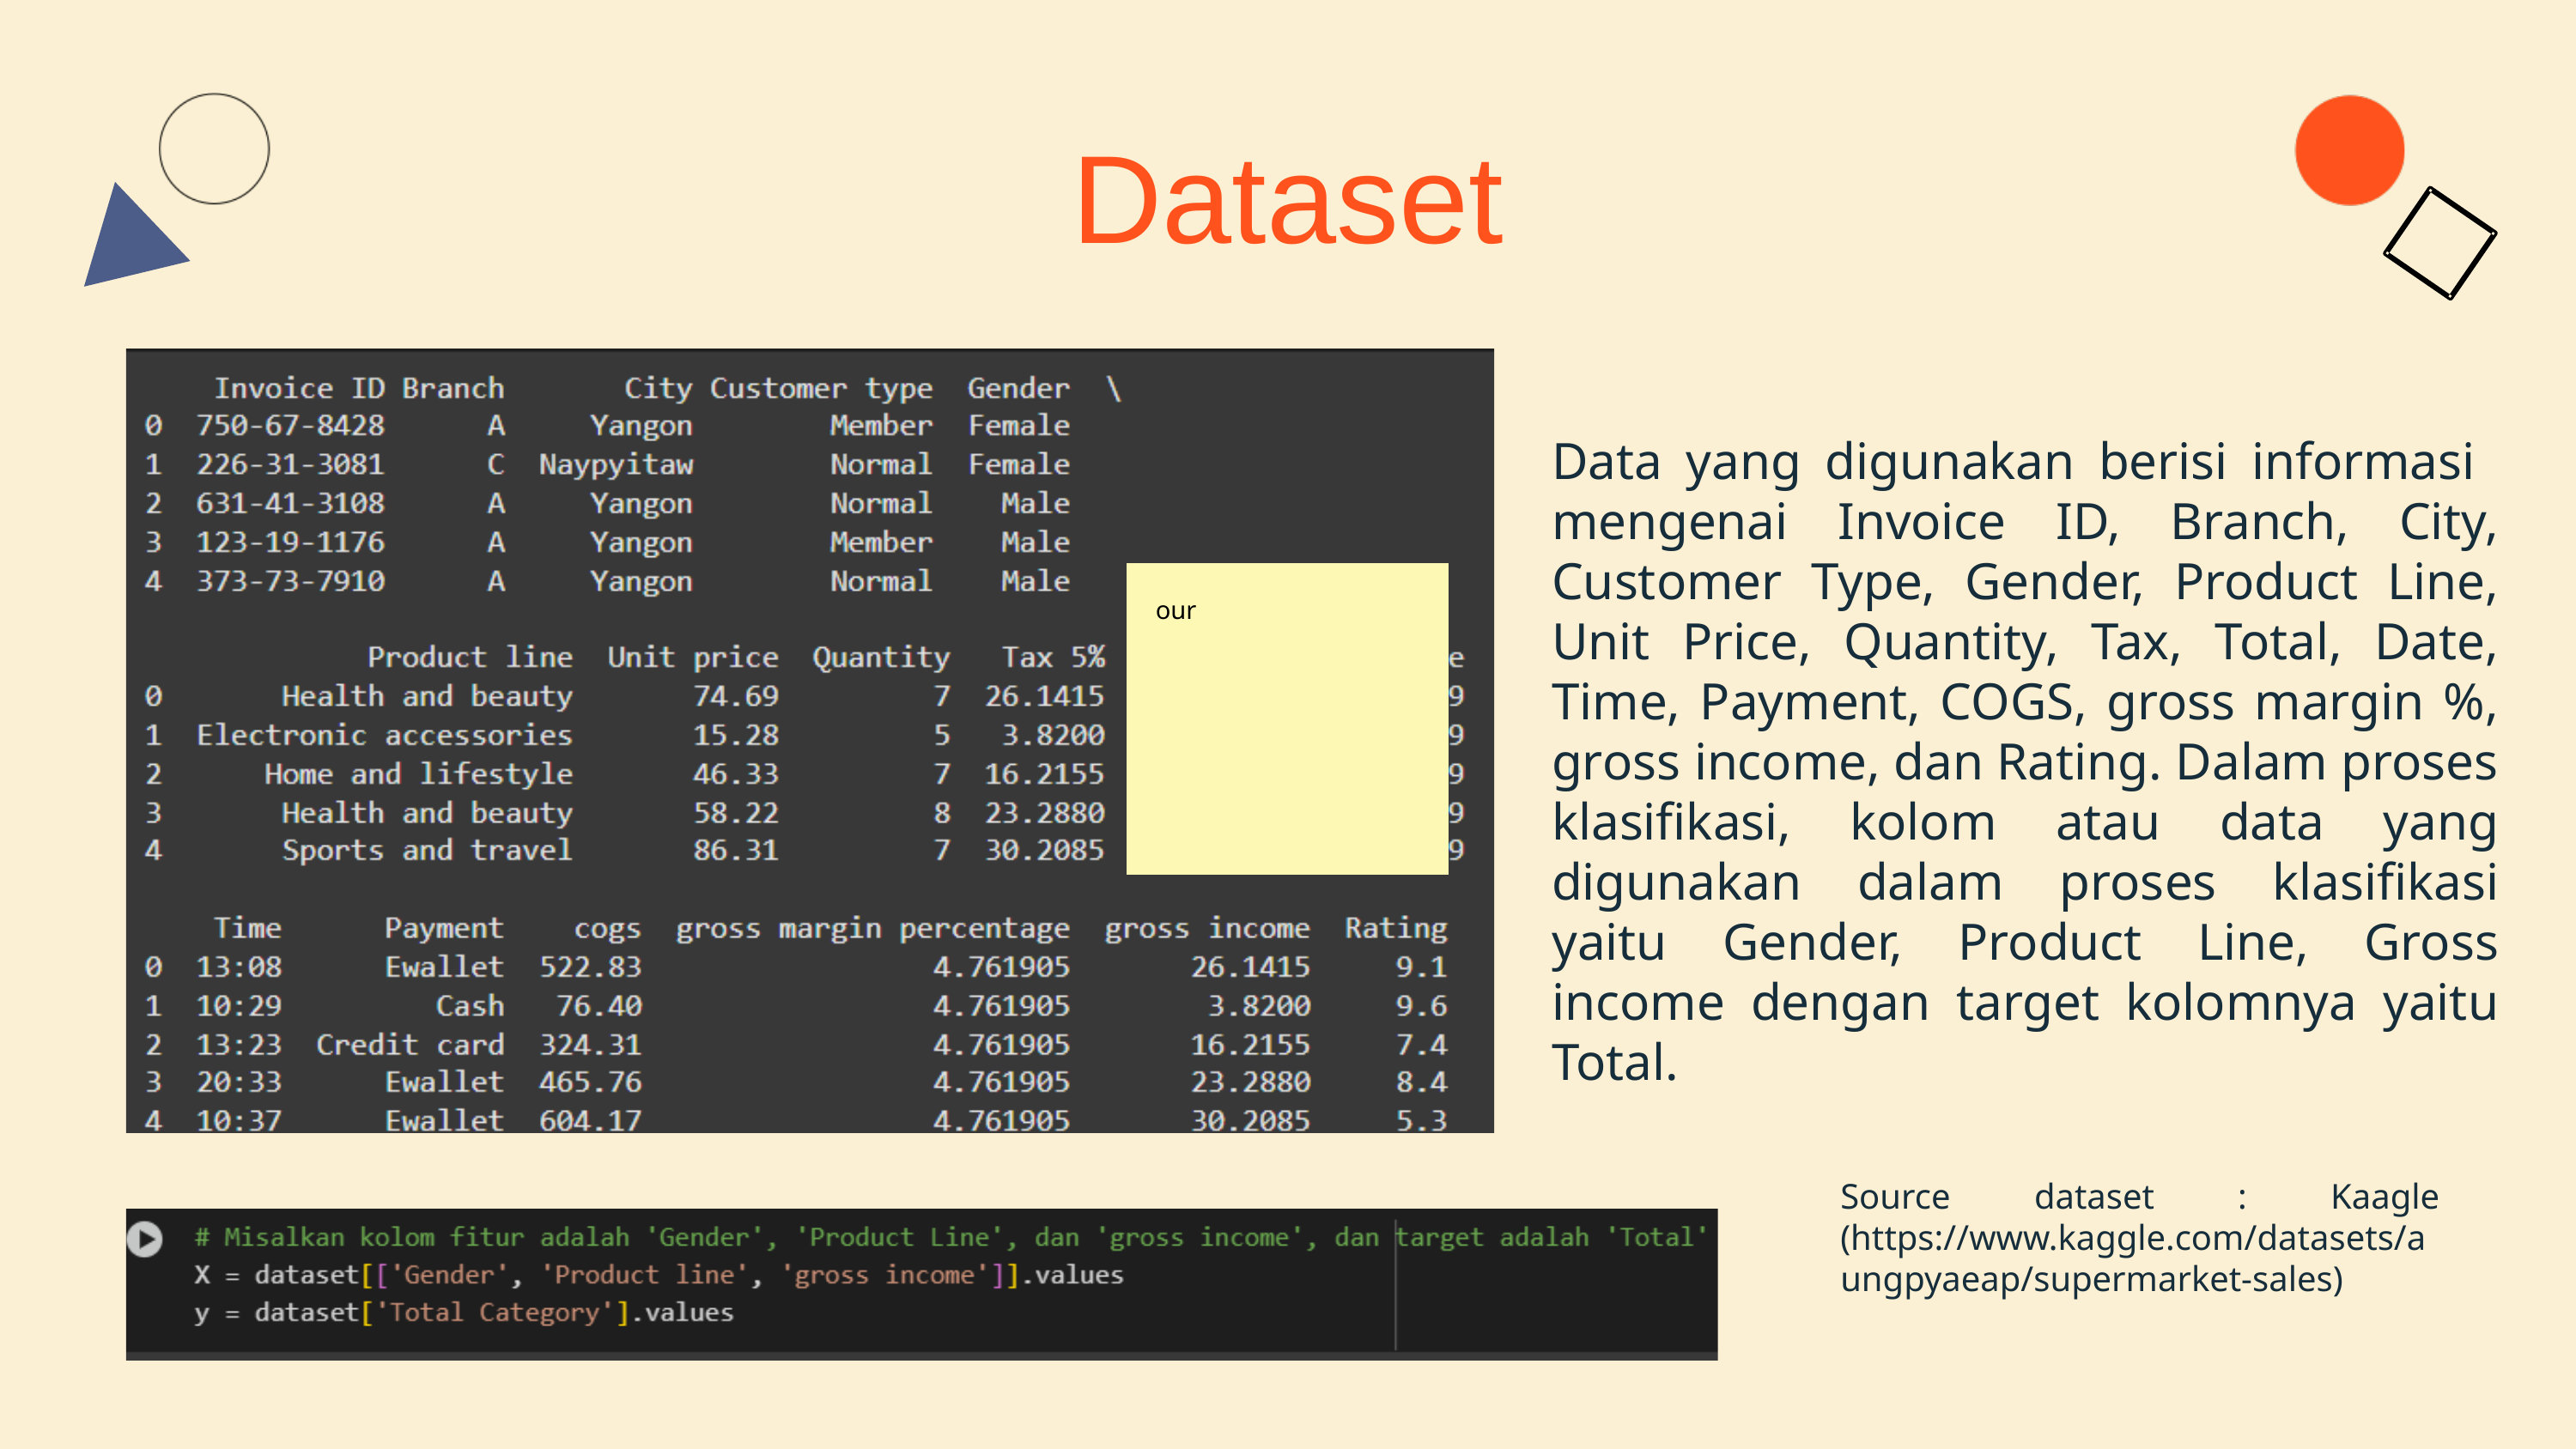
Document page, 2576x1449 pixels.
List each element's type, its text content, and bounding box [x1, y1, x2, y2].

text_box Data yang digunakan berisi informasi mengenai Invoice ID, Branch, City, Customer Type, Gender, Product Line, Unit Price, Quantity, Tax, Total, Date, Time, Payment, COGS, gross margin %, gross income, dan Rating. Dalam proses klasifikasi, kolom atau data yang digunakan dalam proses klasifikasi yaitu Gender, Product Line, Gross income dengan target kolomnya yaitu Total. [1552, 429, 2499, 1090]
text_box [159, 93, 2405, 209]
text_box Source dataset : Kaagle (https://www.kaggle.com/datasets/aungpyaeap/supermarket-sales) [1840, 1174, 2440, 1299]
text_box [1127, 562, 1449, 886]
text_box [2397, 201, 2483, 286]
text_box Dataset [216, 209, 2360, 269]
text_box [125, 1209, 1718, 1361]
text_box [71, 180, 181, 276]
text_box [125, 349, 1495, 1133]
